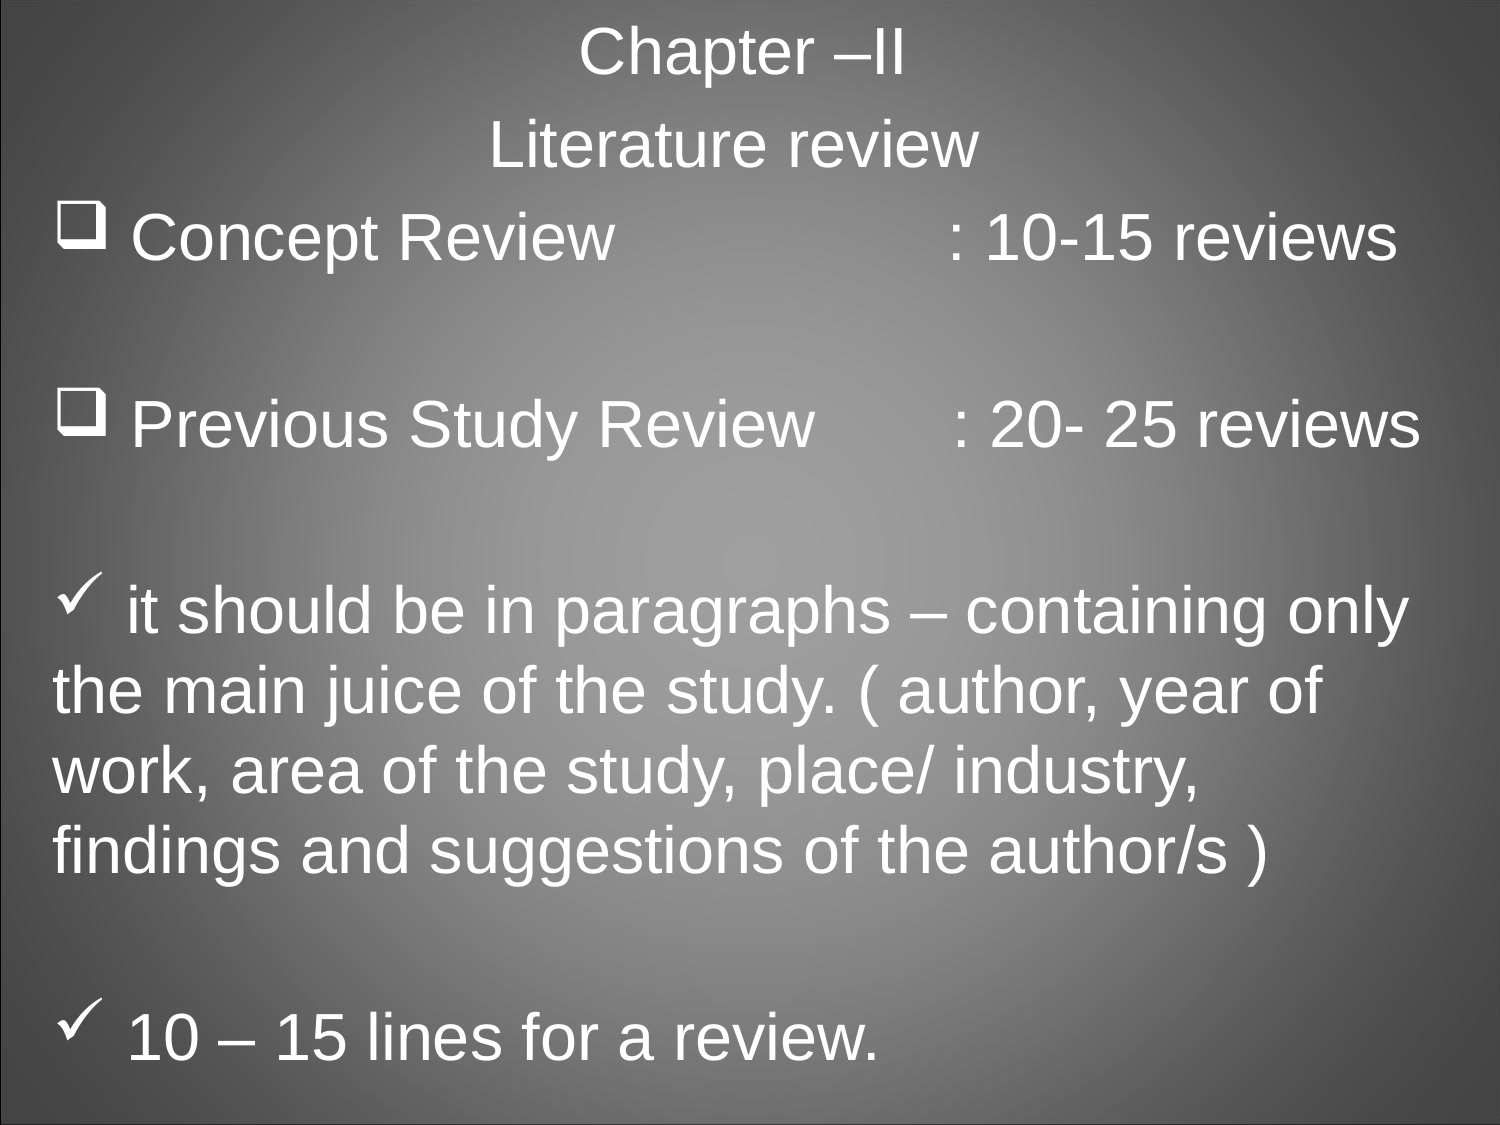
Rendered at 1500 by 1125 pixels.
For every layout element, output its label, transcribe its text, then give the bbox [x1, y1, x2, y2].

subtitle Chapter –II Literature review Concept Review : 10-15 reviews Previous Study Review : 20- 25 reviews it should be in paragraphs – containing only the main juice of the study. ( author, year of work, area of the study, place/ industry, findings and suggestions of the author/s ) 10 – 15 lines for a review. [37, 0, 1450, 1088]
picture [0, 0, 1500, 1125]
